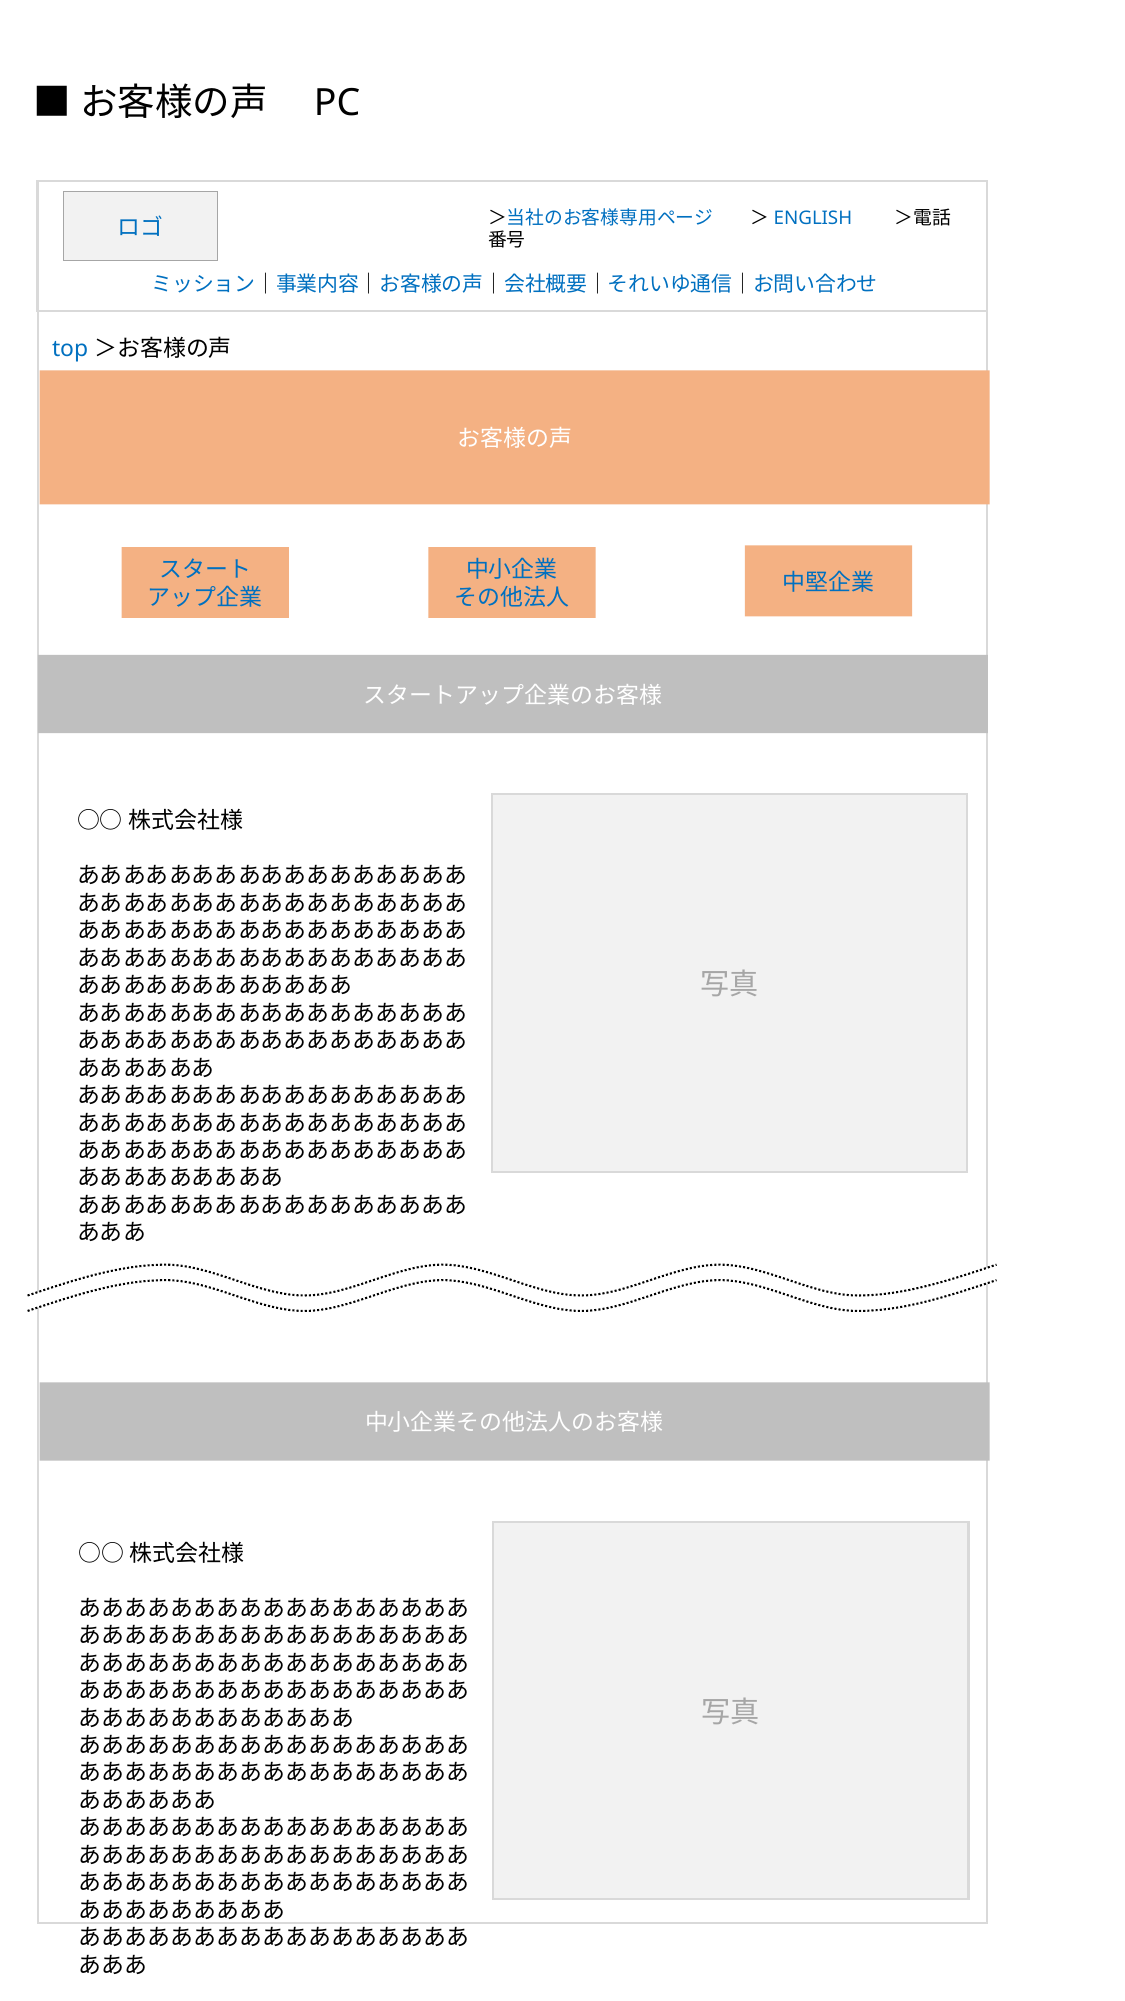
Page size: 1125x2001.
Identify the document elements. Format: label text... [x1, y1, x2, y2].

text_box [37, 312, 988, 369]
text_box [27, 1264, 997, 1311]
text_box [37, 369, 988, 654]
text_box [37, 1311, 988, 1924]
text_box [36, 180, 988, 312]
text_box [37, 734, 988, 1264]
text_box 中小企業 その他法人 [427, 546, 597, 619]
text_box 写真 [492, 1521, 970, 1900]
text_box ■お客様の声 PC [18, 70, 386, 131]
text_box ○○株式会社様 ああああああああああああああああああああああああああああああああああああああああああああああああああああああああああああああああああああああああああああああああ ああああああああああああああああああああああああああああああああああああああああ ああああああああああああああああああああああああああああああああああああああああああああああああああああああああああああ ああああああああああああああああああああ [63, 1530, 487, 2000]
text_box スタートアップ企業 [121, 546, 290, 619]
text_box スタートアップ企業のお客様 [37, 654, 989, 734]
text_box 中堅企業 [744, 544, 913, 617]
text_box 写真 [491, 793, 968, 1173]
text_box 中小企業その他法人のお客様 [38, 1381, 991, 1462]
text_box お客様の声 [39, 369, 991, 505]
text_box top＞お客様の声 [37, 326, 247, 369]
text_box ○○株式会社様 ああああああああああああああああああああああああああああああああああああああああああああああああああああああああああああああああああああああああああああああああ ああああああああああああああああああああああああああああああああああああああああ ああああああああああああああああああああああああああああああああああああああああああああああああああああああああああああ ああああああああああああああああああああ [62, 798, 486, 1264]
